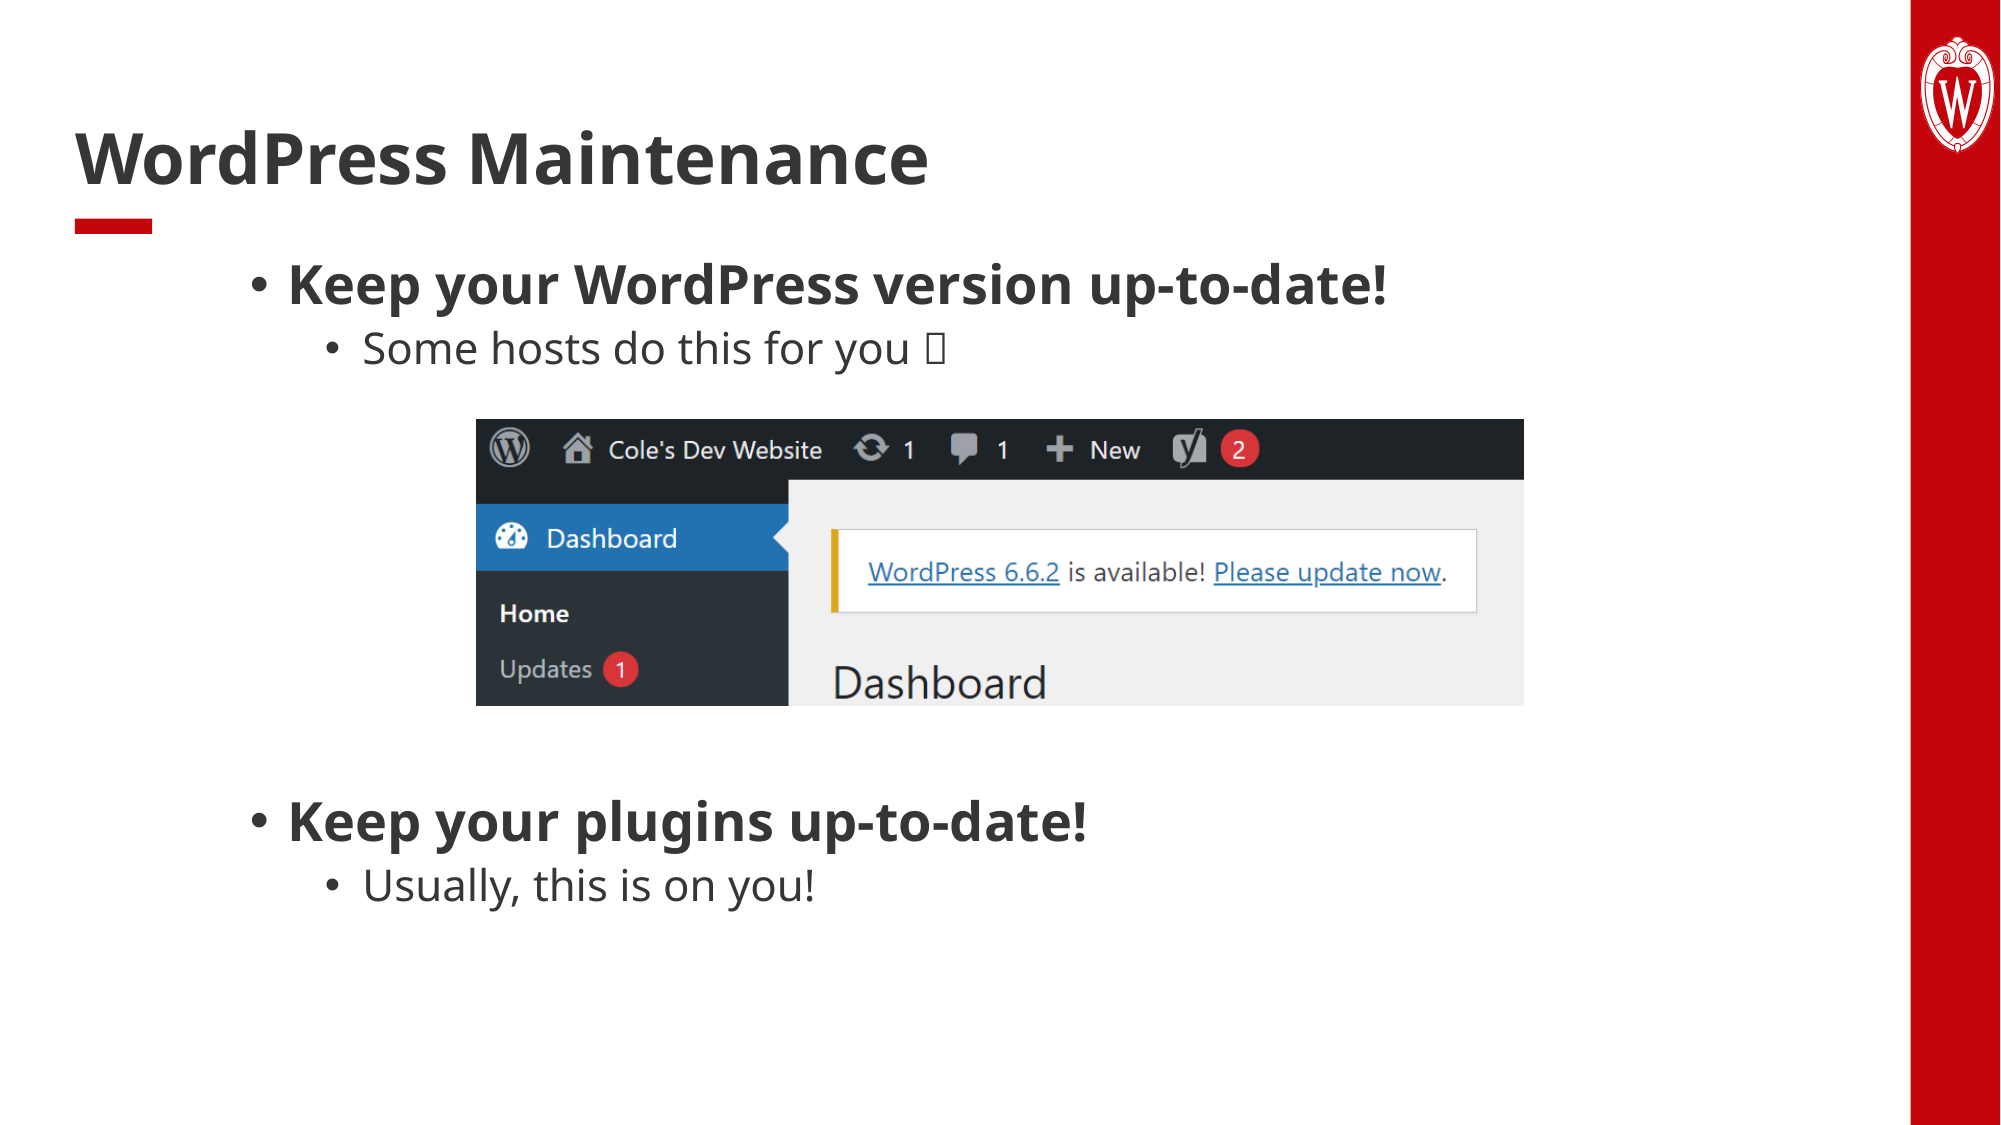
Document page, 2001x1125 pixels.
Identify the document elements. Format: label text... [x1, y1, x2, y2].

picture [475, 419, 1524, 706]
list Keep your WordPress version up-to-date! Some hosts do this for you  [249, 249, 1863, 383]
title WordPress Maintenance [75, 115, 1863, 200]
picture [1920, 36, 1995, 154]
text_box Keep your plugins up-to-date! Usually, this is on you! [249, 786, 1863, 918]
